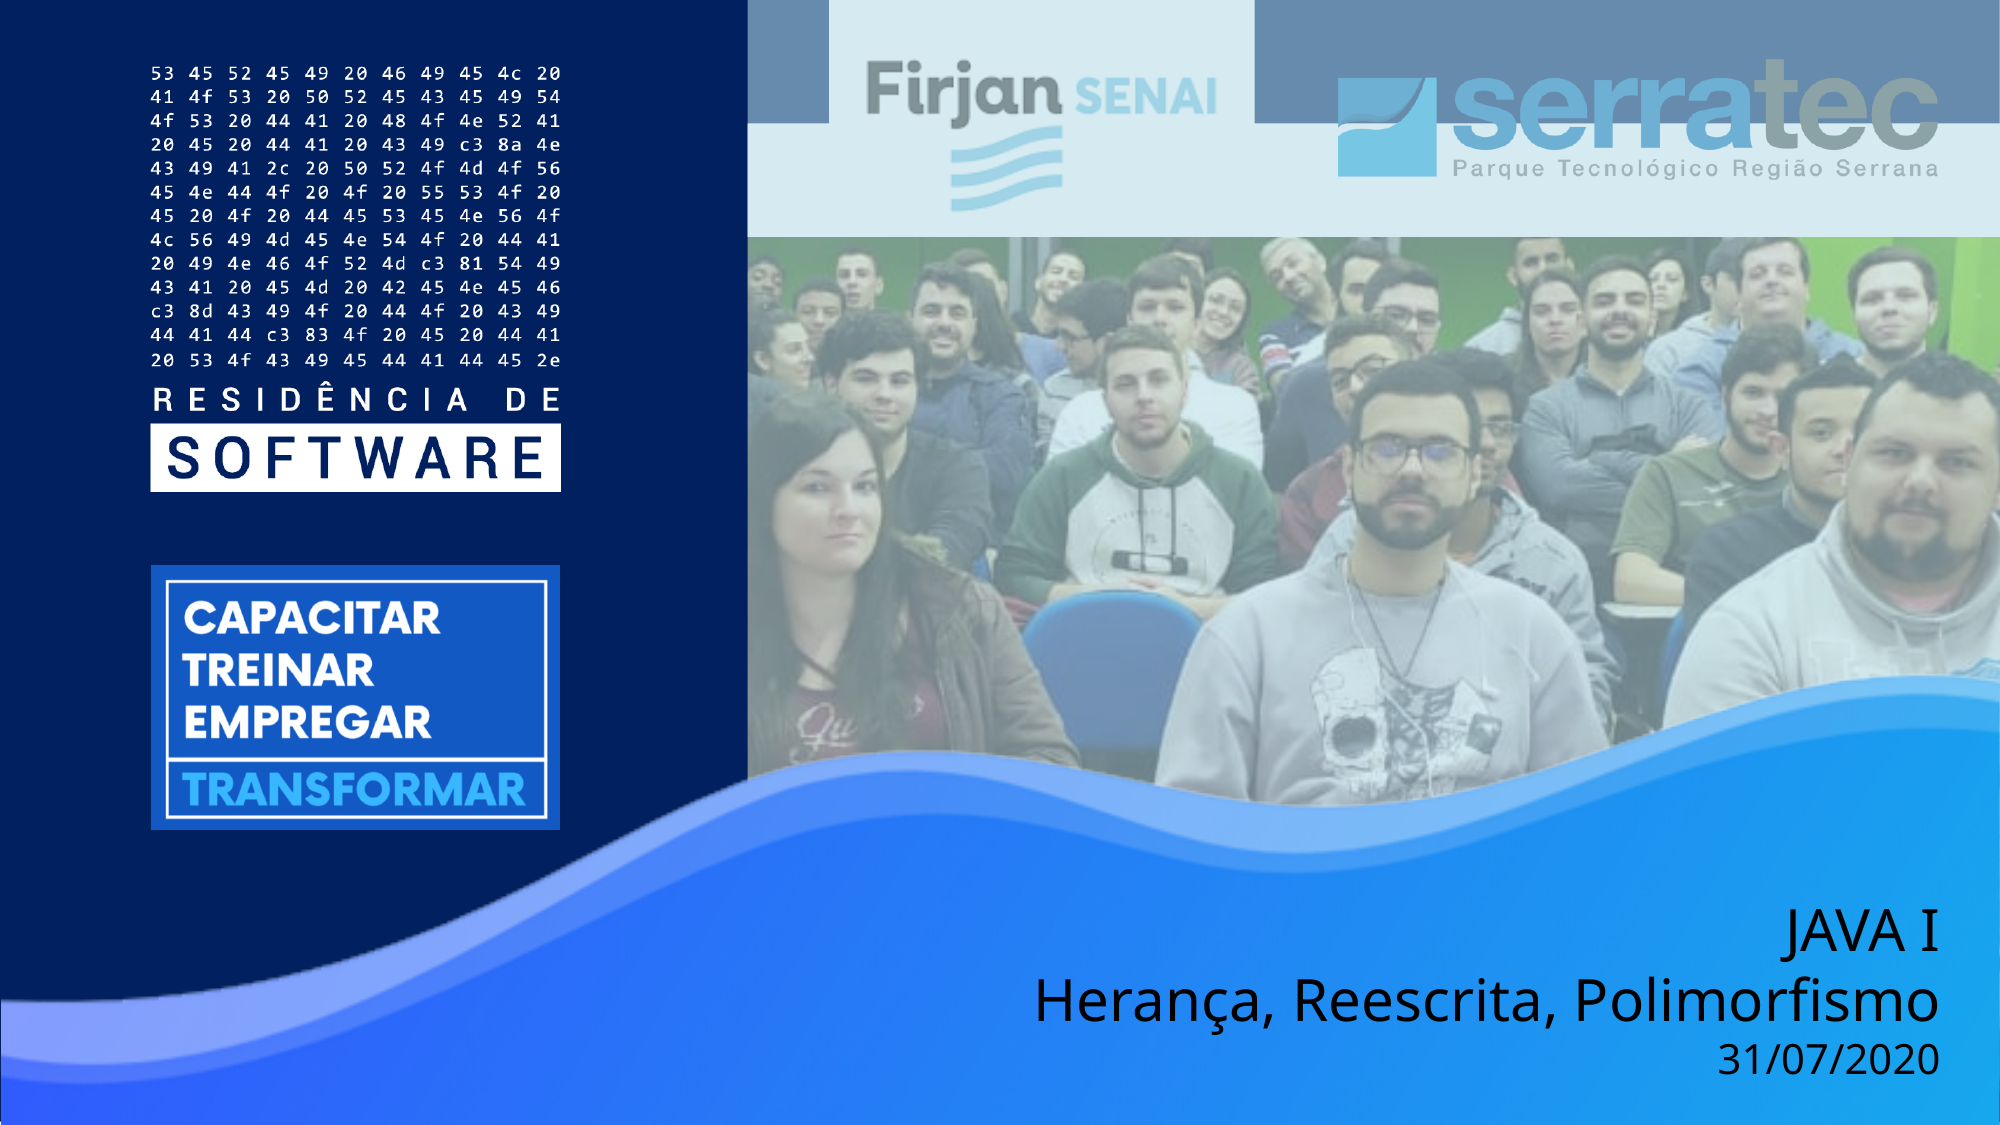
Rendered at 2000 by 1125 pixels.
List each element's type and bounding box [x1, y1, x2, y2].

picture [1, 0, 2000, 1125]
text_box [747, 0, 826, 236]
text_box [1256, 0, 2000, 237]
text_box [0, 0, 747, 643]
picture [1337, 59, 1938, 180]
